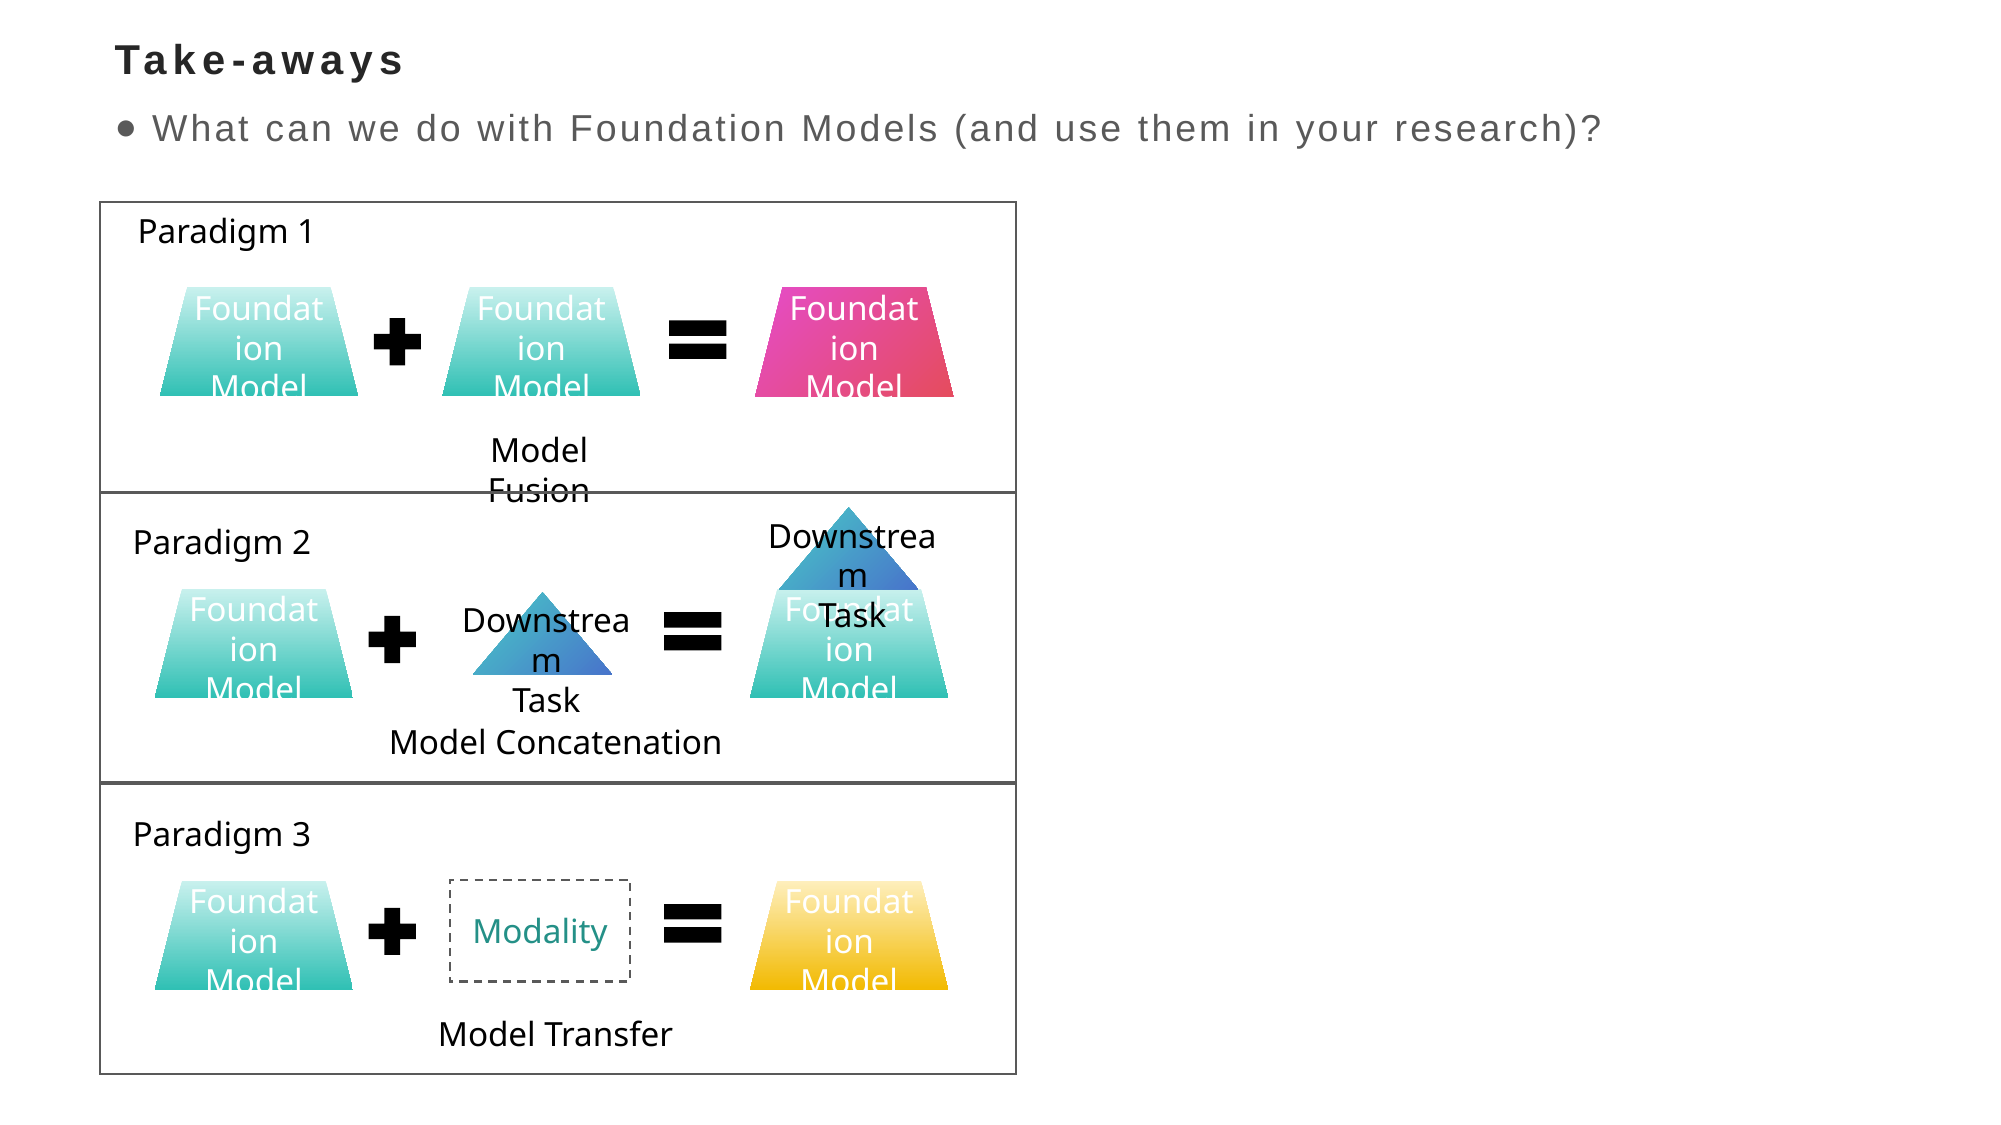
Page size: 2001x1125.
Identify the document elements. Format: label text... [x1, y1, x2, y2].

list What can we do with Foundation Models (and use them in your research)? [99, 82, 1900, 183]
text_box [99, 491, 1017, 783]
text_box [99, 783, 1017, 1075]
title Take-aways [99, 0, 1900, 82]
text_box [99, 201, 1017, 491]
